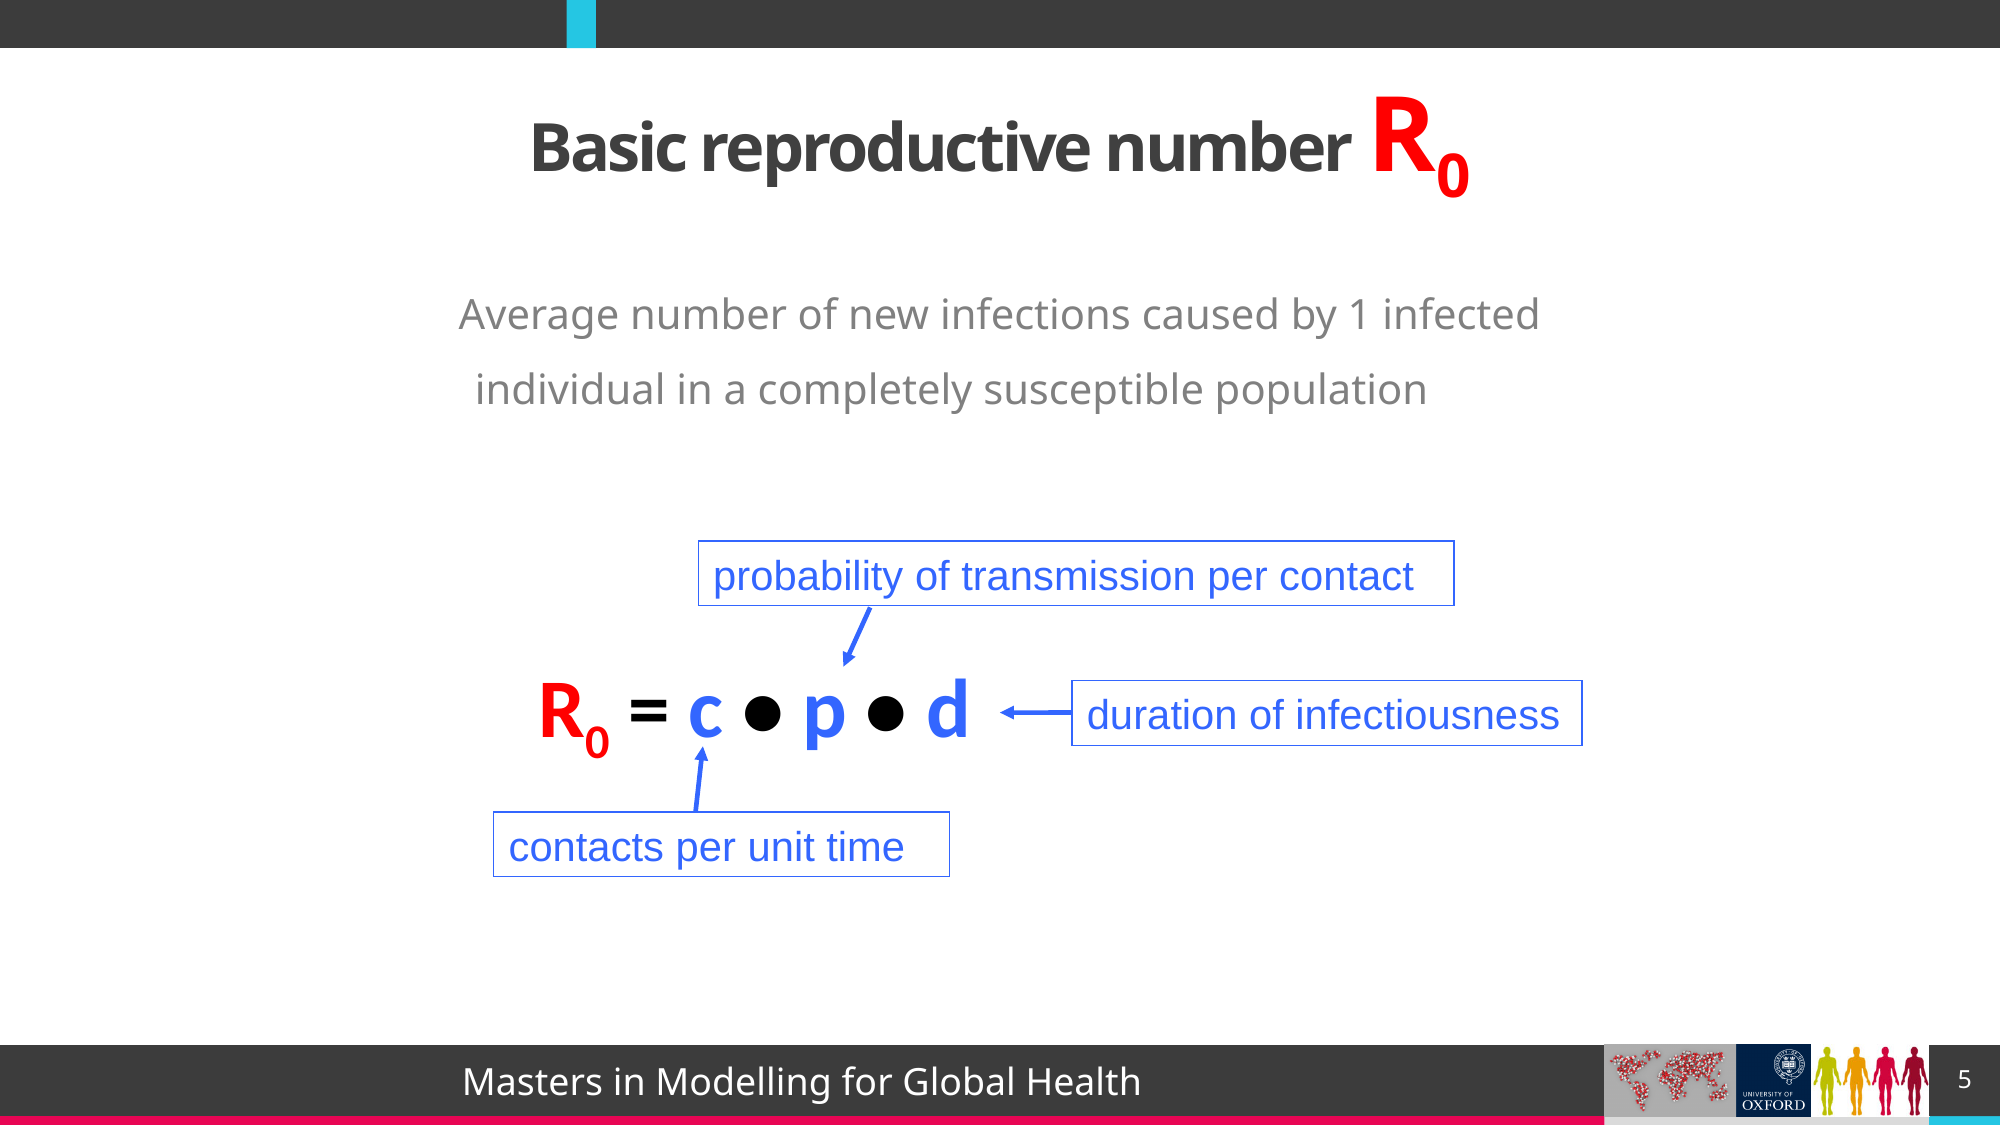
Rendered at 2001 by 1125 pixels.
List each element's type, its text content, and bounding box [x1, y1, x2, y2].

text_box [999, 680, 1583, 747]
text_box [493, 746, 950, 878]
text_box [698, 540, 1454, 667]
slide_number 5 [1929, 1045, 2000, 1117]
title Basic reproductive number R0 [353, 24, 1647, 243]
picture [1604, 1044, 1930, 1117]
text_box Average number of new infections caused by 1 infected individual in a completely susceptible population [344, 280, 1656, 426]
text_box R0 = c • p • d [523, 646, 1408, 775]
